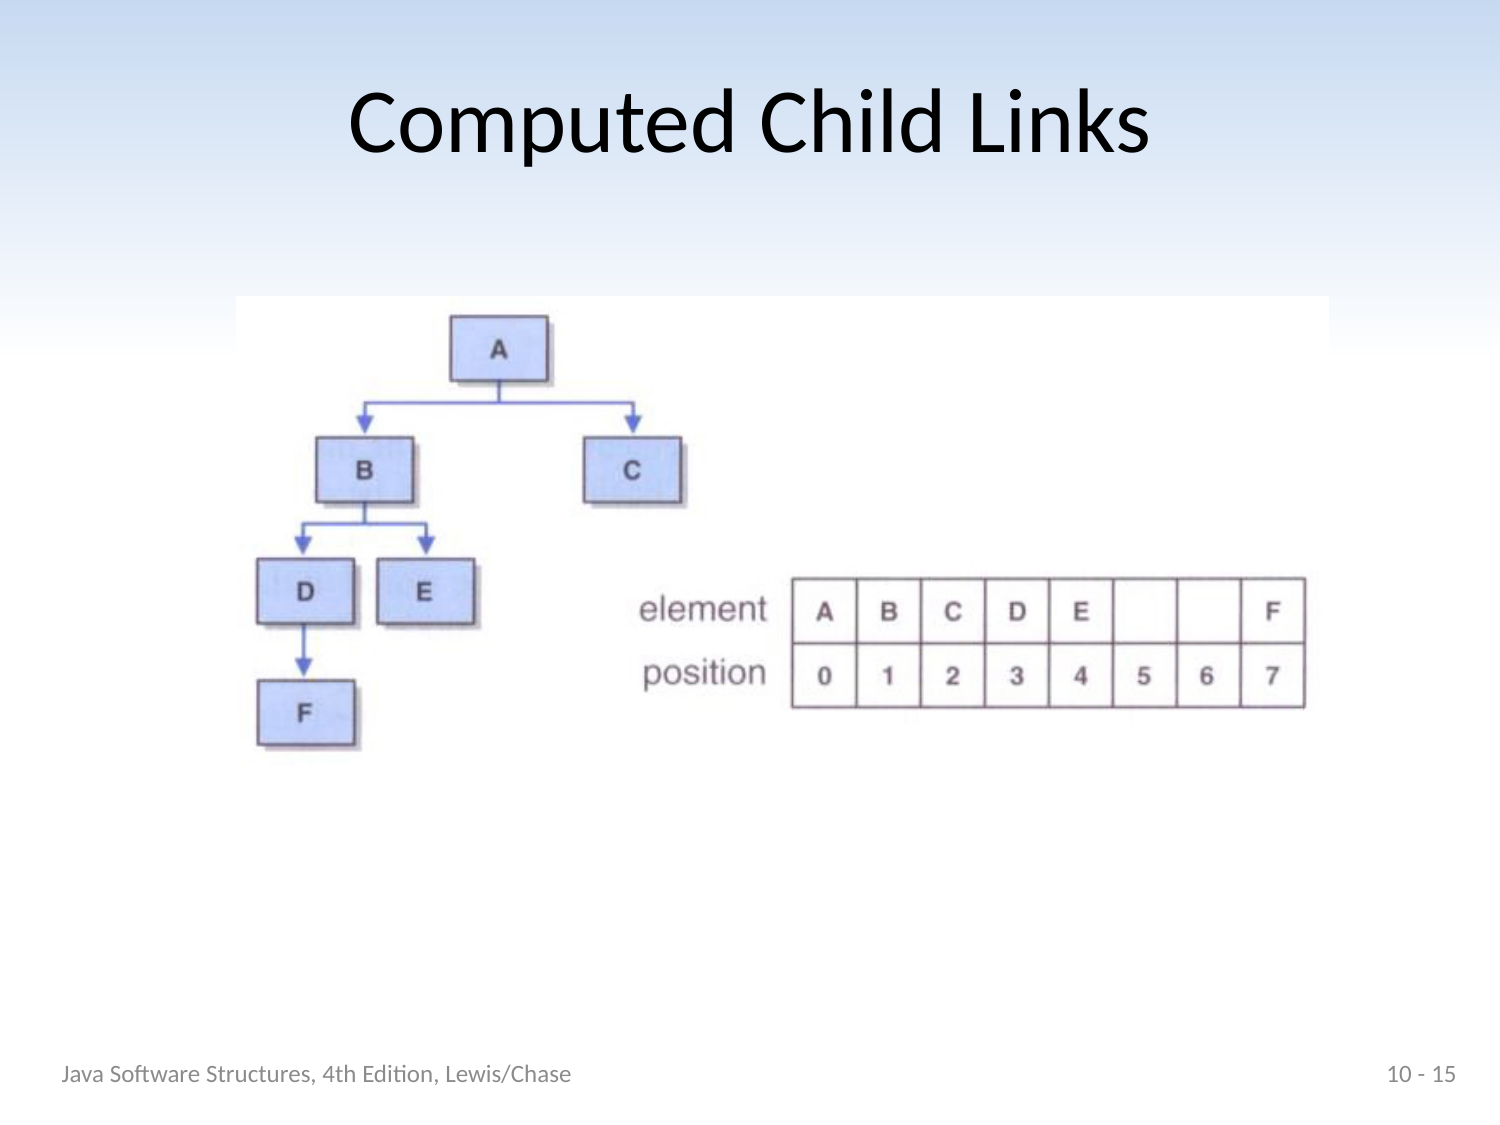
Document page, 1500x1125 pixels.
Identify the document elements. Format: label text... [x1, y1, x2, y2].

slide_number 10 - 15 [1122, 1042, 1472, 1103]
picture [235, 296, 1329, 766]
title Computed Child Links [28, 45, 1473, 186]
footer Java Software Structures, 4th Edition, Lewis/Chase [46, 1042, 1122, 1103]
